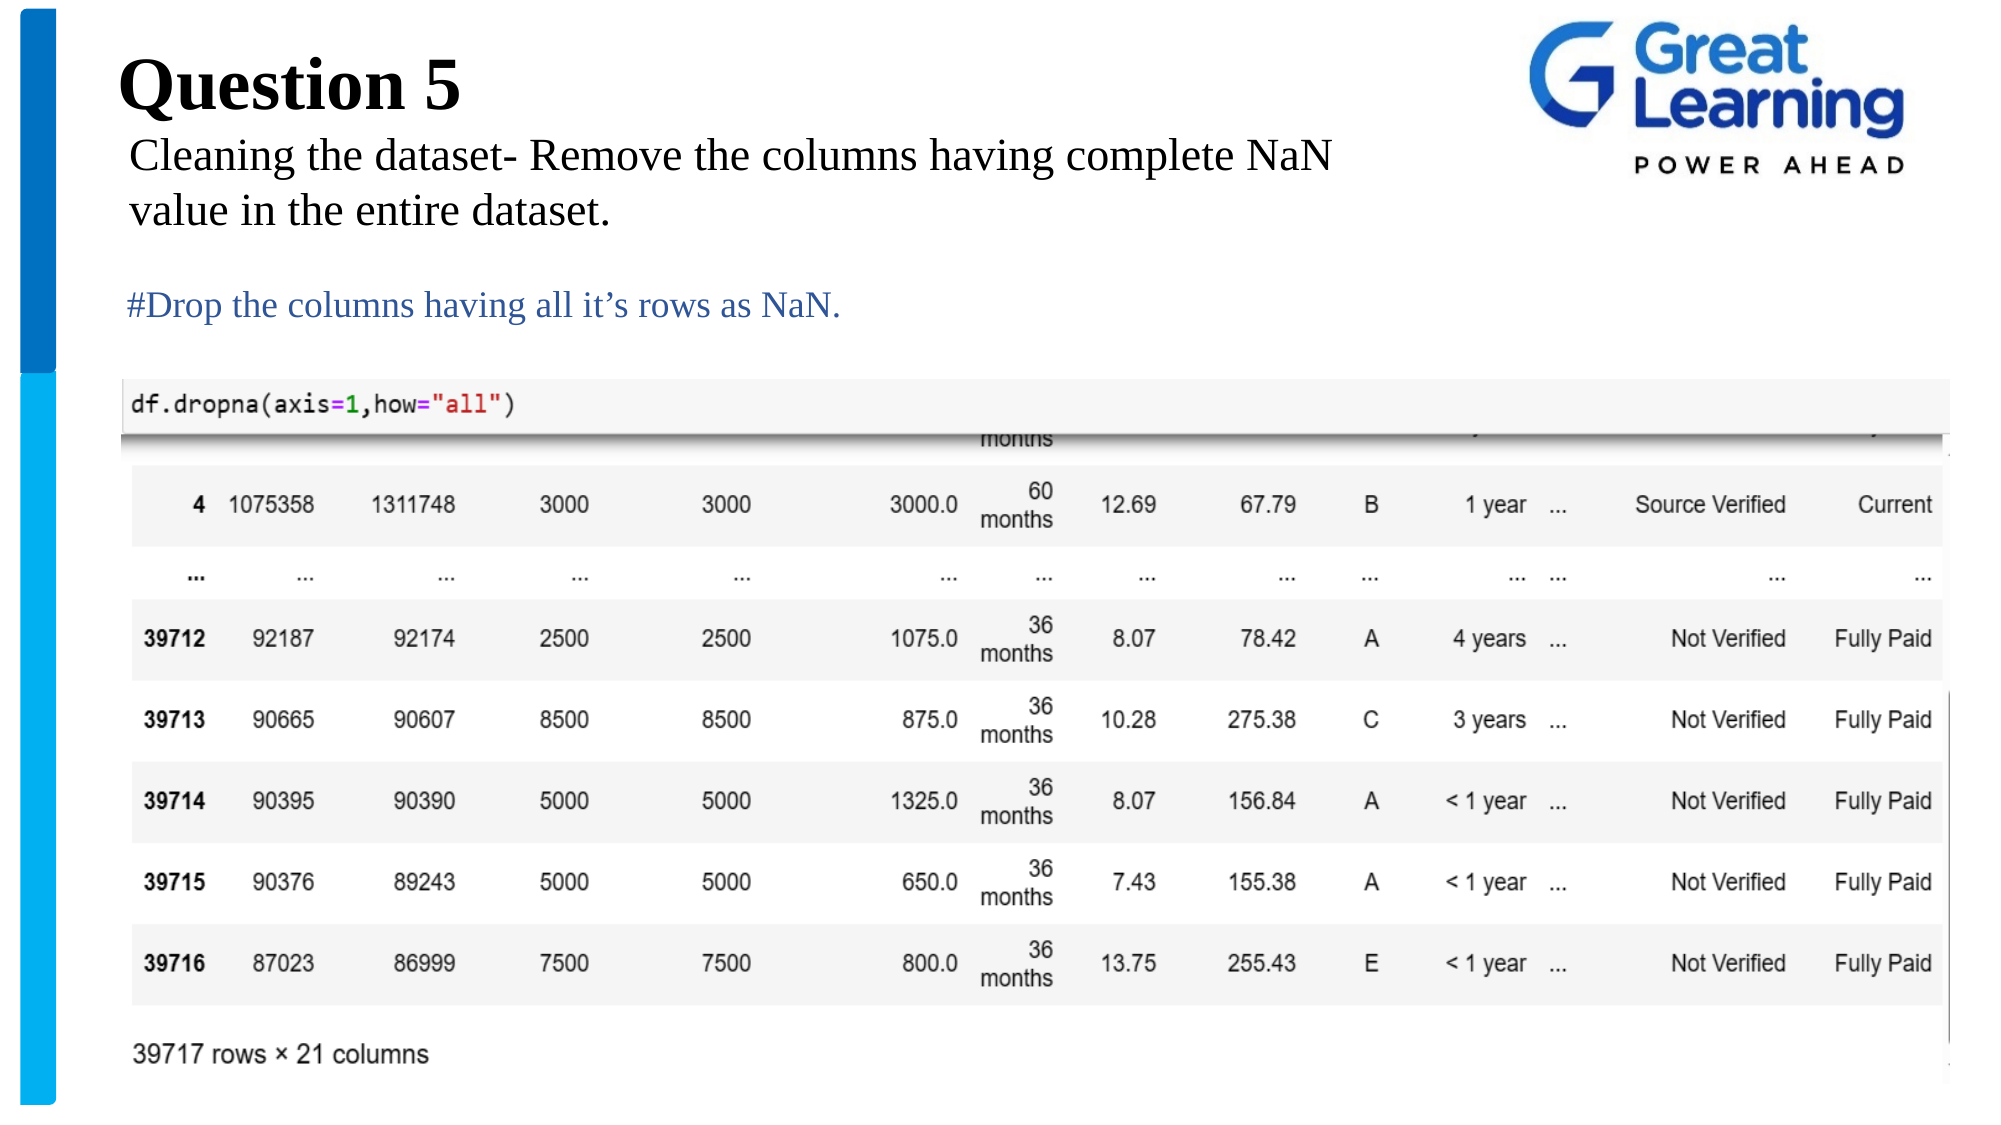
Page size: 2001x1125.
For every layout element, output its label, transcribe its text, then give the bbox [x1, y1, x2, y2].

text_box [20, 8, 57, 374]
picture [1503, 0, 1933, 191]
text_box [20, 371, 57, 1105]
text_box #Drop the columns having all it’s rows as NaN. [112, 272, 1960, 333]
picture [121, 379, 1950, 1084]
title Question 5 Cleaning the dataset- Remove the columns having complete NaN value in the entire dataset. [102, 25, 1828, 244]
